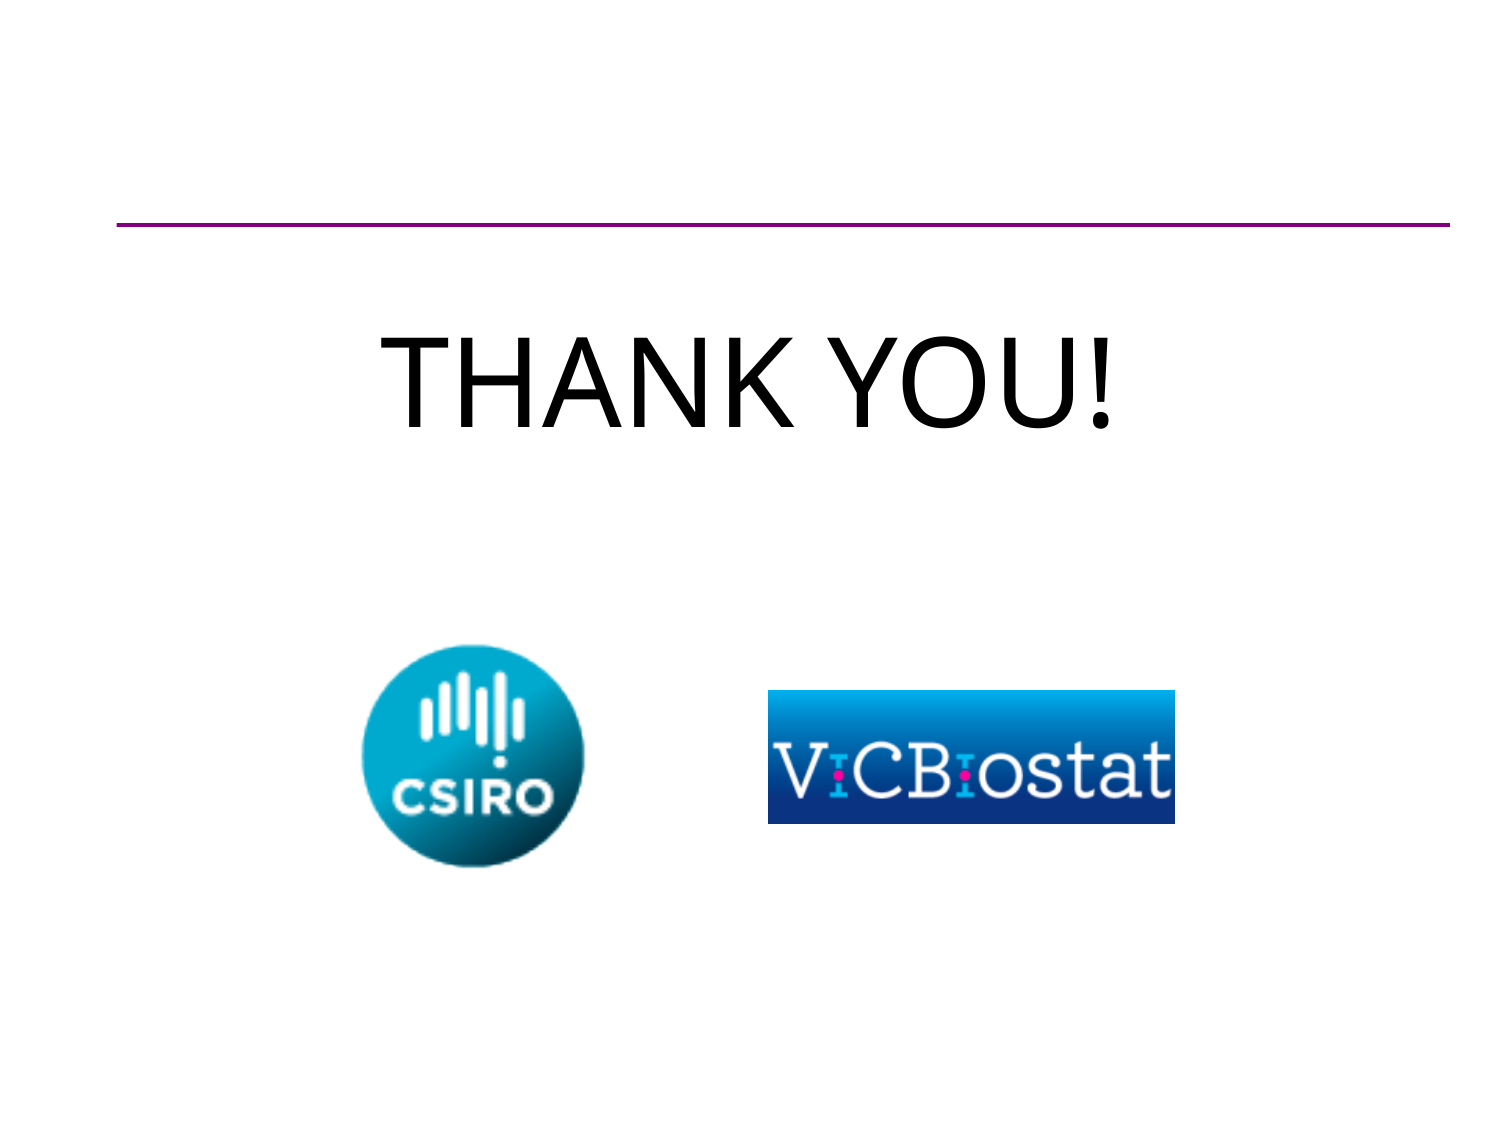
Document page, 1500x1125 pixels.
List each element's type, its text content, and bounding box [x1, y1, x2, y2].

picture [359, 642, 589, 872]
title THANK YOU! [112, 294, 1388, 414]
picture [768, 729, 1176, 824]
